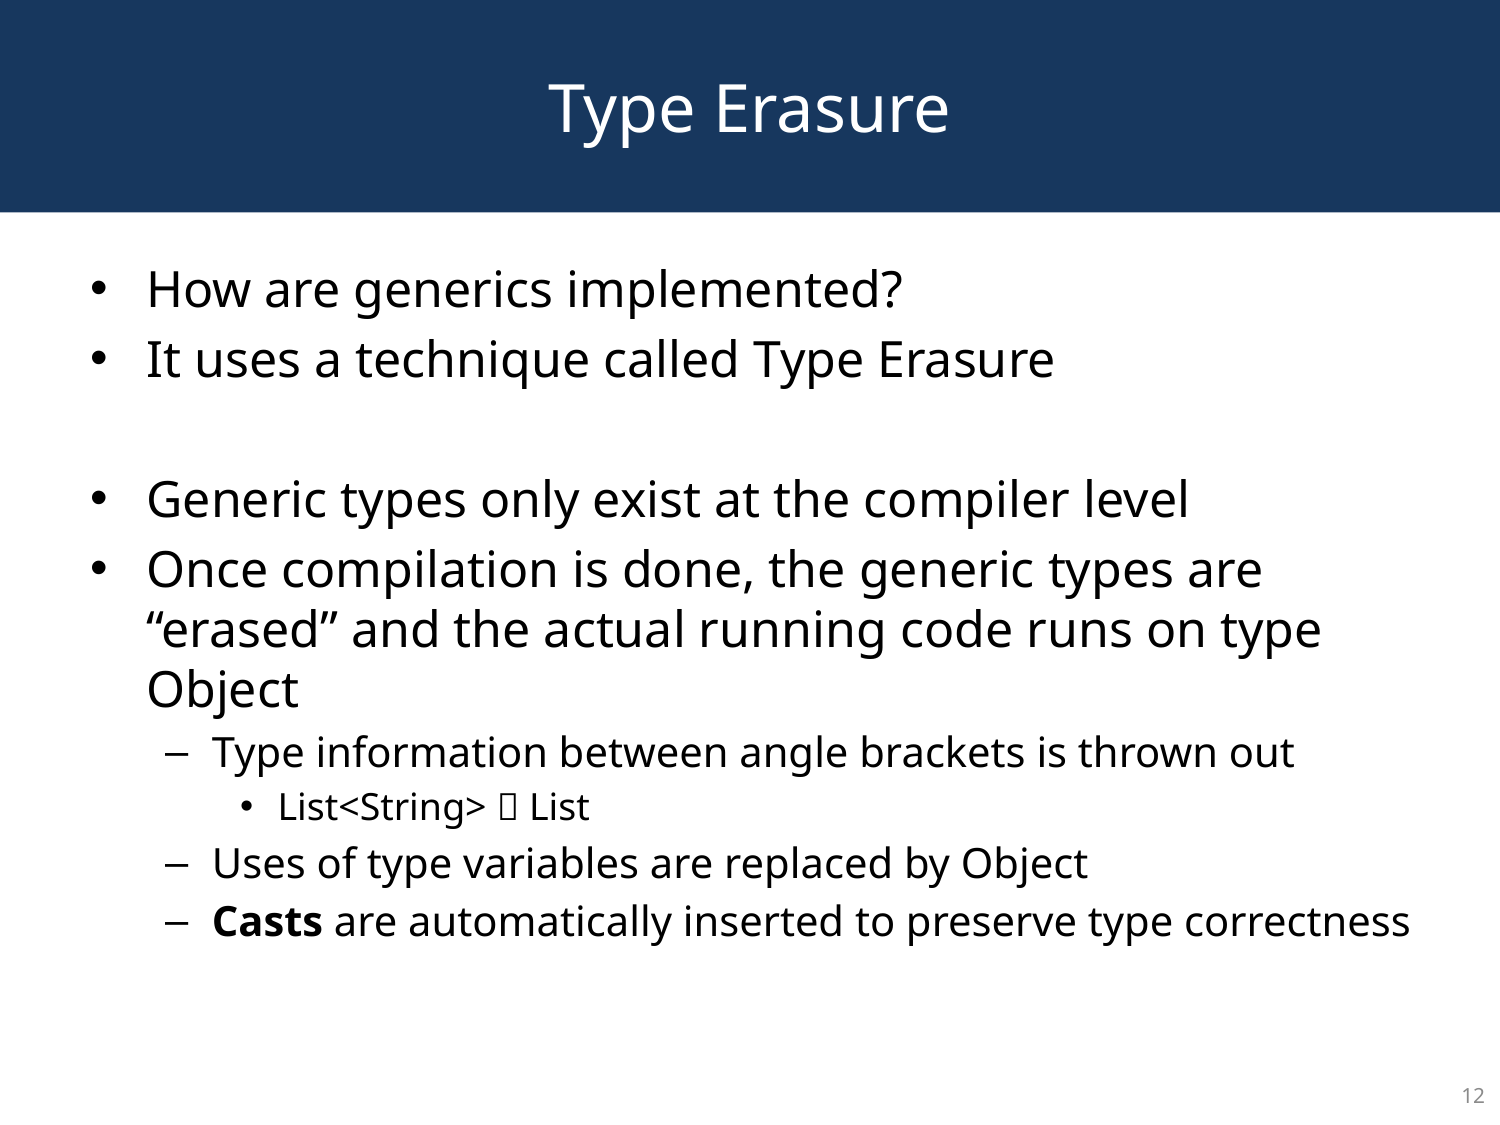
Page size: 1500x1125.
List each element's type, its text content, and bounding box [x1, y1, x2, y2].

title Type Erasure [0, 0, 1500, 213]
slide_number 12 [1149, 1067, 1500, 1125]
list How are generics implemented? It uses a technique called Type Erasure Generic types only exist at the compiler level Once compilation is done, the generic types are “erased” and the actual running code runs on type Object Type information between angle brackets is thrown out List<String>  List Uses of type variables are replaced by Object Casts are automatically inserted to preserve type correctness [75, 249, 1475, 1038]
